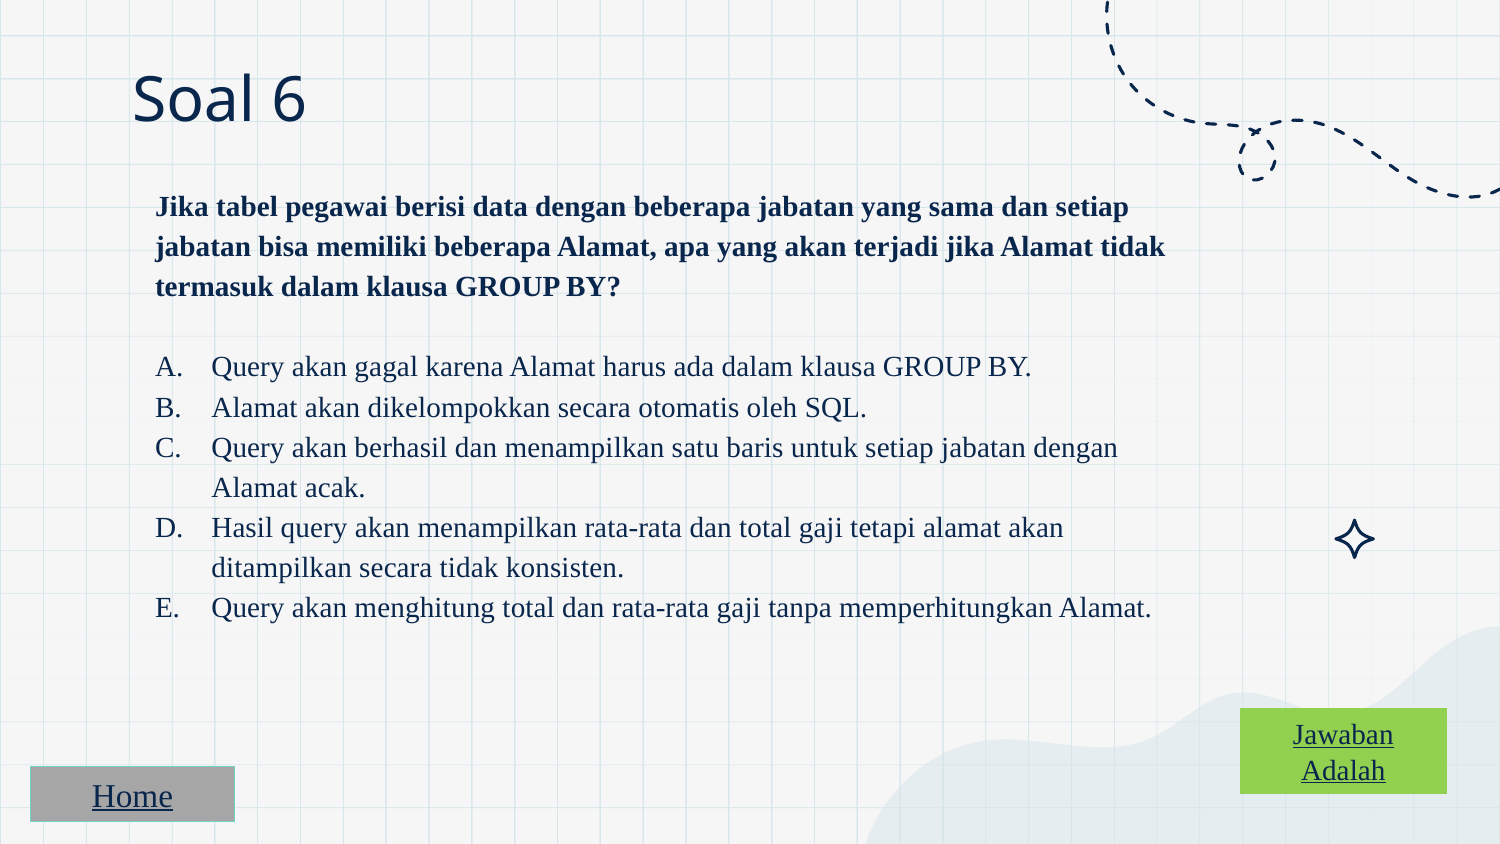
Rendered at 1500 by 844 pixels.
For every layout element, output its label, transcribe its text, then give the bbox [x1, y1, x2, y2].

subtitle Jika tabel pegawai berisi data dengan beberapa jabatan yang sama dan setiap jabatan bisa memiliki beberapa Alamat, apa yang akan terjadi jika Alamat tidak termasuk dalam klausa GROUP BY? Query akan gagal karena Alamat harus ada dalam klausa GROUP BY. Alamat akan dikelompokkan secara otomatis oleh SQL. Query akan berhasil dan menampilkan satu baris untuk setiap jabatan dengan Alamat acak. Hasil query akan menampilkan rata-rata dan total gaji tetapi alamat akan ditampilkan secara tidak konsisten. Query akan menghitung total dan rata-rata gaji tanpa memperhitungkan Alamat. [117, 166, 1187, 738]
title Soal 6 [117, 43, 1059, 138]
text_box Jawaban Adalah [1240, 708, 1447, 794]
text_box Home [30, 766, 235, 822]
picture [0, 0, 1500, 844]
